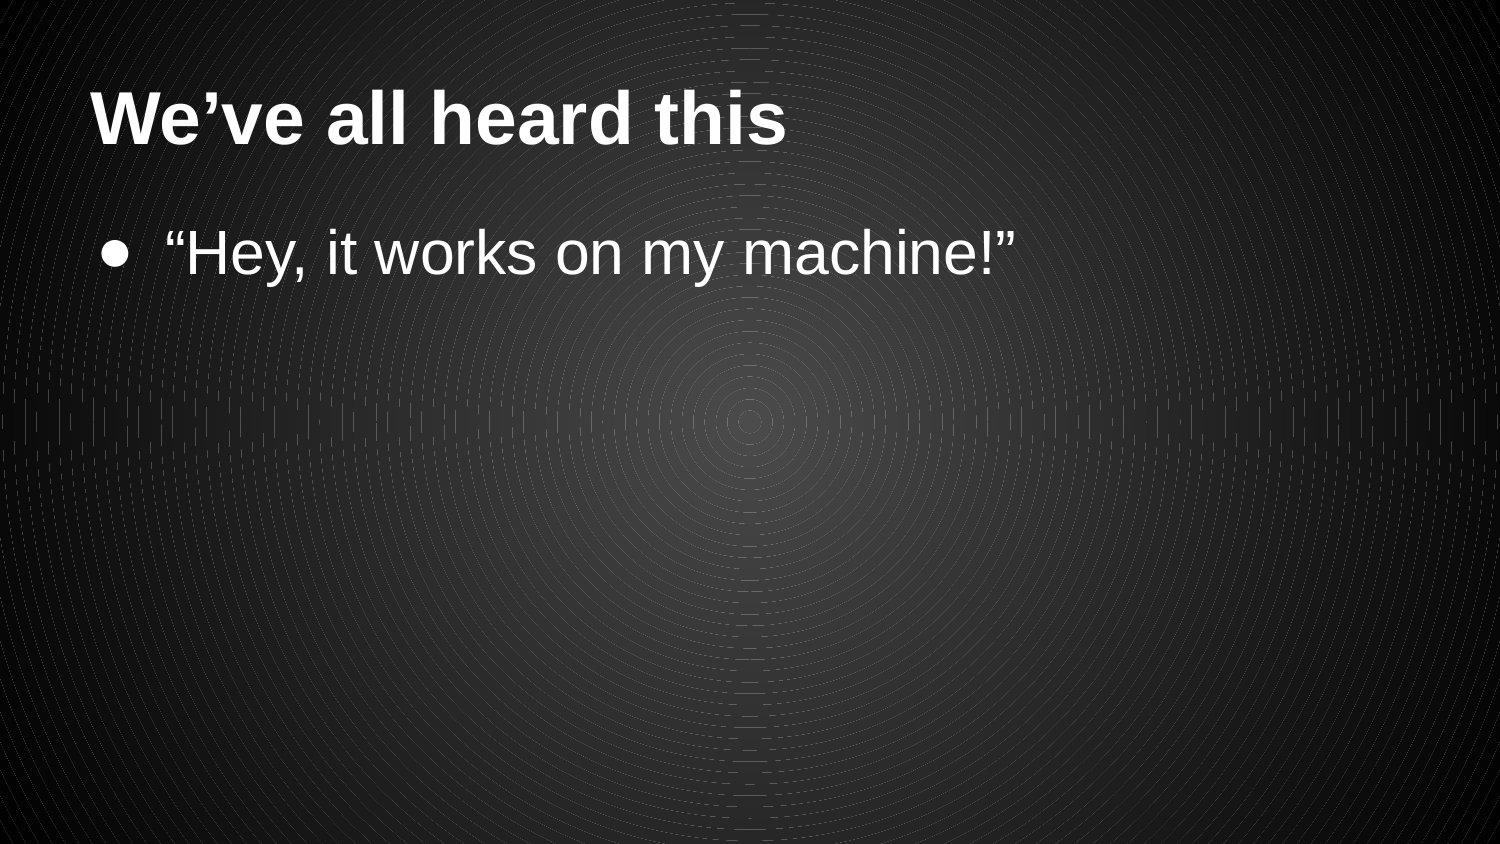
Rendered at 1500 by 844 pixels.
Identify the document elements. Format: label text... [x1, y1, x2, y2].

title We’ve all heard this [75, 33, 1425, 175]
list “Hey, it works on my machine!” [75, 196, 1425, 808]
